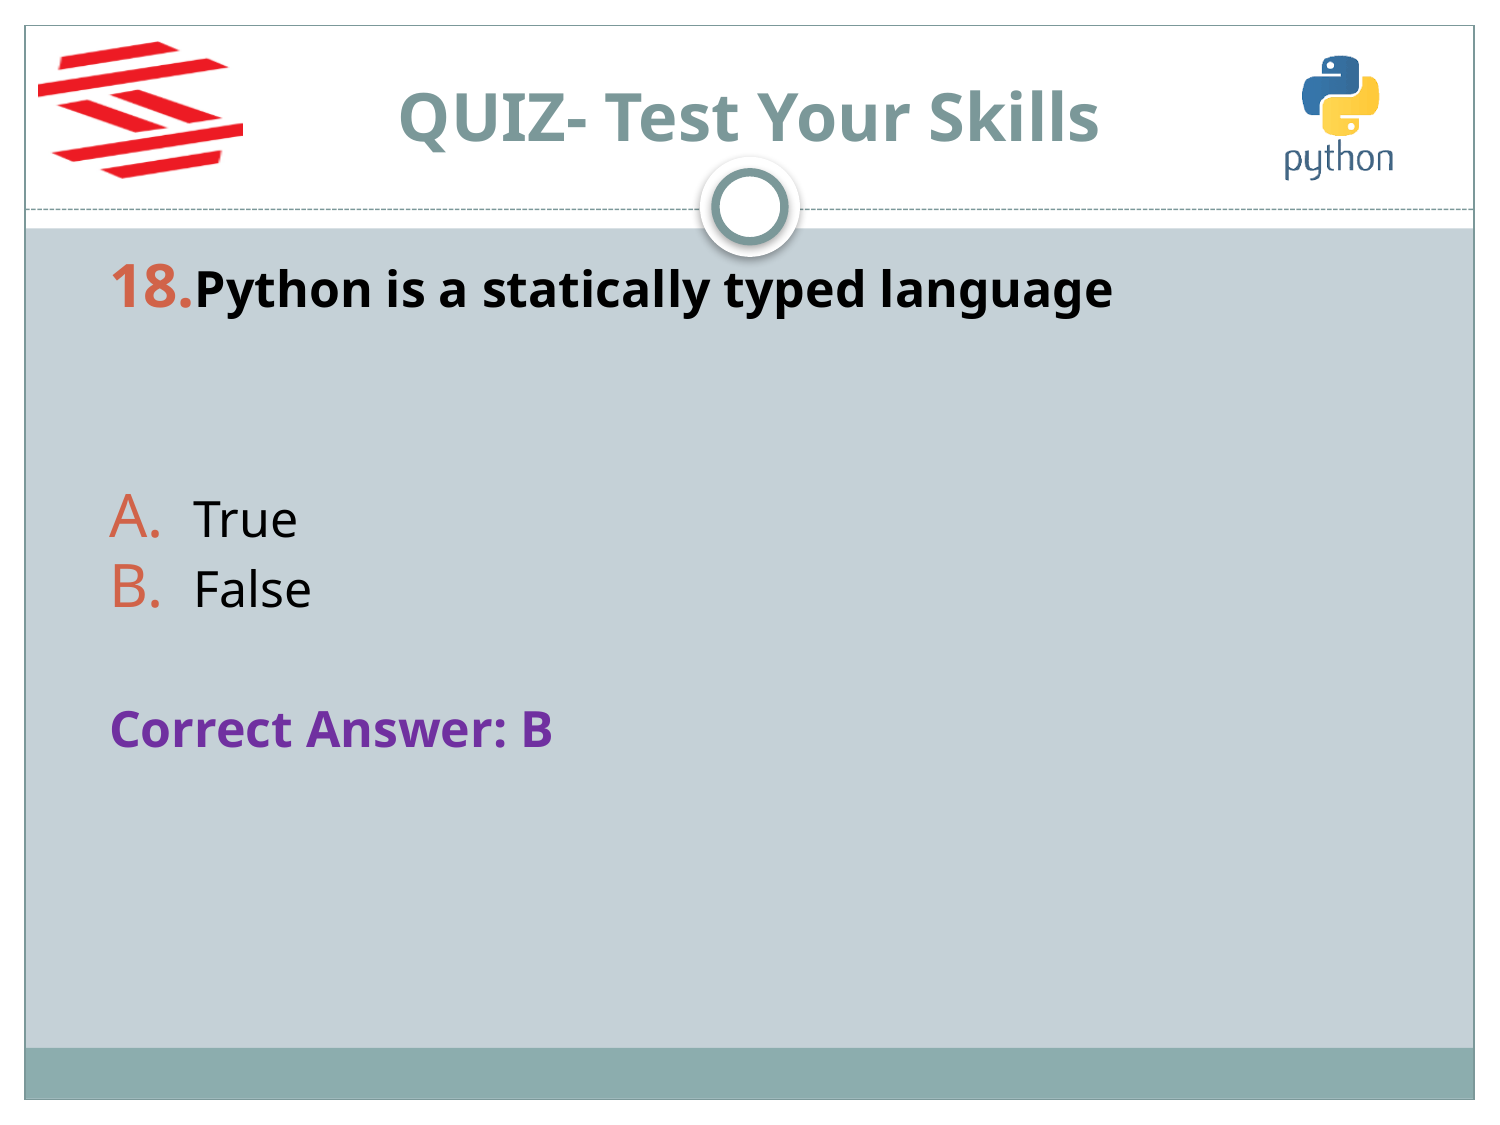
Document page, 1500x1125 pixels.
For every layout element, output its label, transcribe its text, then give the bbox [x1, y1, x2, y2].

picture [1206, 53, 1471, 186]
list Python is a statically typed language True False Correct Answer: B [49, 250, 1445, 1047]
title QUIZ- Test Your Skills [237, 37, 1450, 162]
picture [37, 40, 243, 185]
